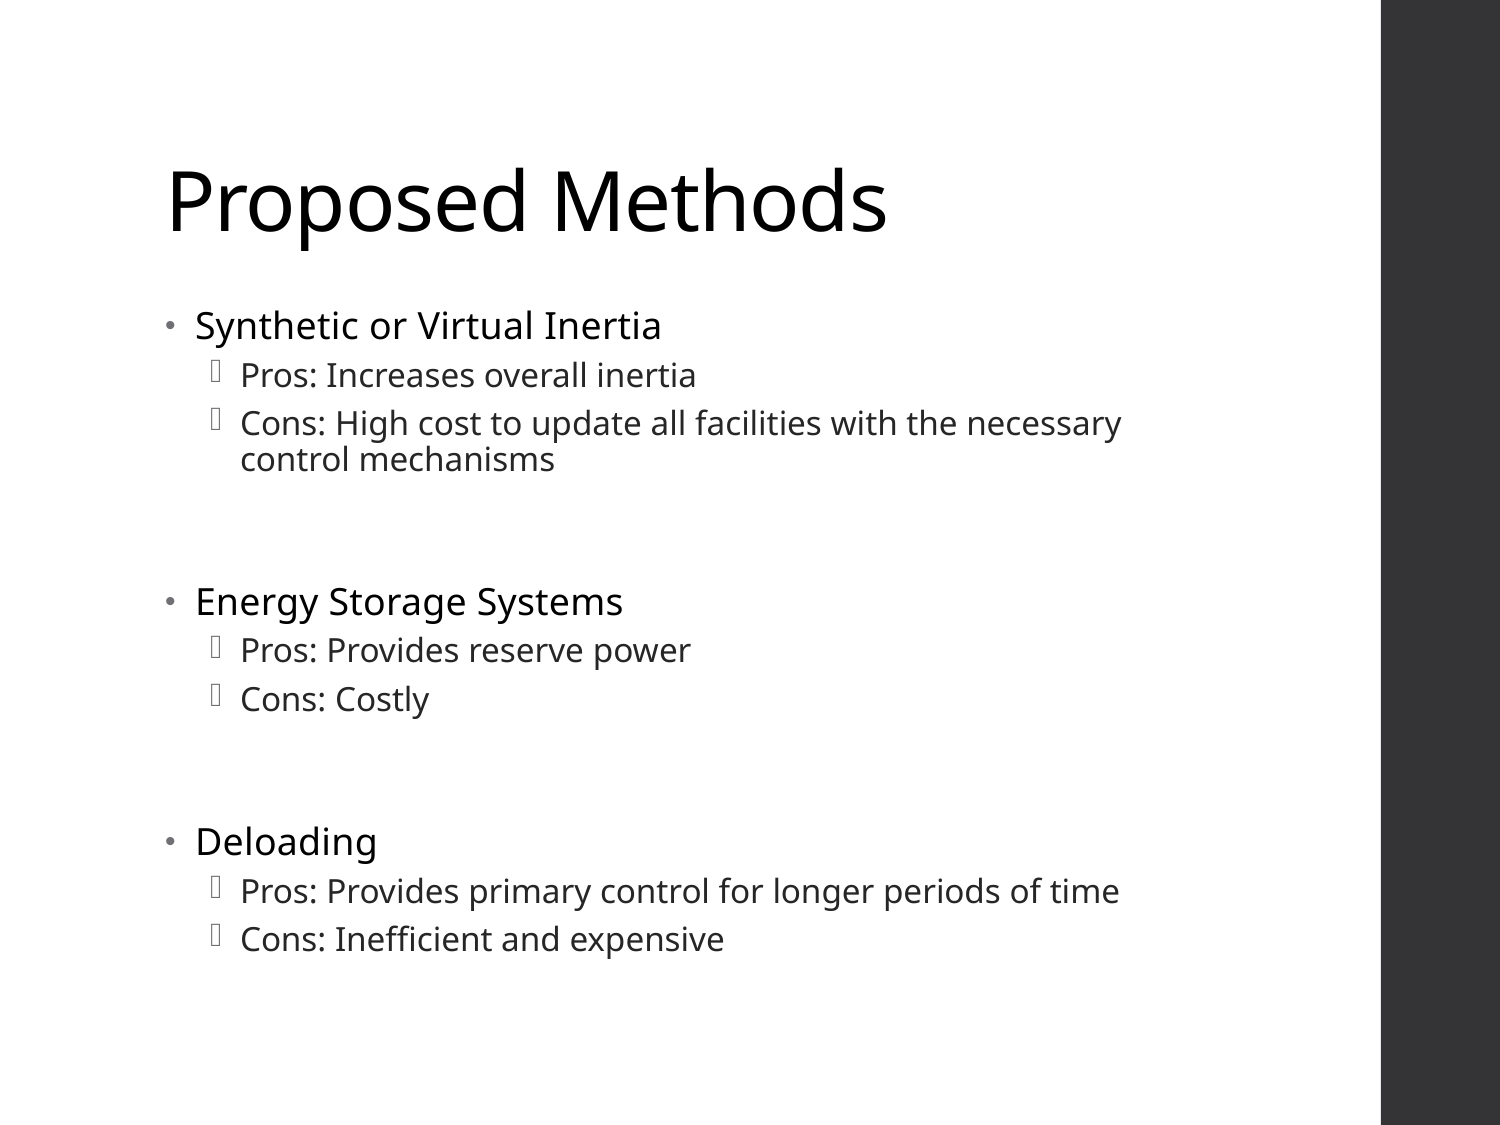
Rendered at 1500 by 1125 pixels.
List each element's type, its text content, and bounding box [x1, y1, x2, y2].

list Synthetic or Virtual Inertia Pros: Increases overall inertia Cons: High cost to update all facilities with the necessary control mechanisms Energy Storage Systems Pros: Provides reserve power Cons: Costly Deloading Pros: Provides primary control for longer periods of time Cons: Inefficient and expensive [150, 297, 1218, 1013]
title Proposed Methods [150, 85, 1343, 258]
